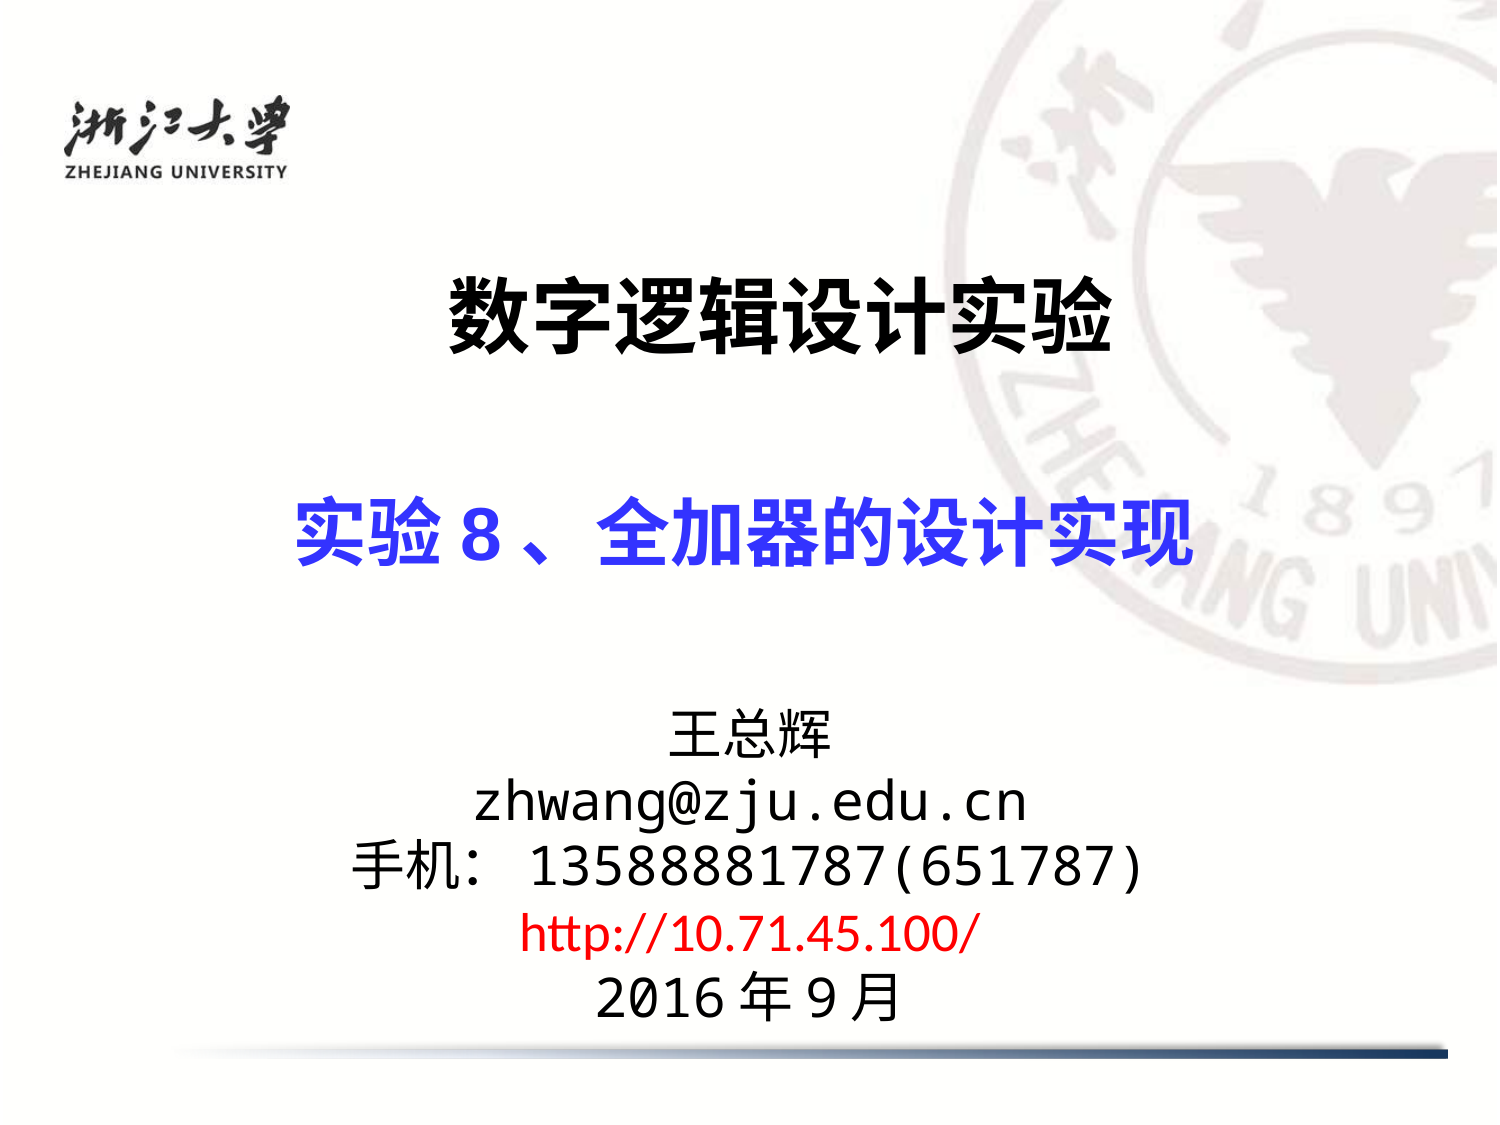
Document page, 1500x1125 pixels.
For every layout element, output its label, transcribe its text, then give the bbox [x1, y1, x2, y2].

picture [0, 0, 1500, 1125]
subtitle 王总辉 zhwang@zju.edu.cn 手机：13588881787(651787) http://10.71.45.100/ 2016年9月 [225, 692, 1275, 1039]
title 数字逻辑设计实验 [113, 172, 1449, 457]
text_box 实验8、全加器的设计实现 [64, 478, 1424, 584]
